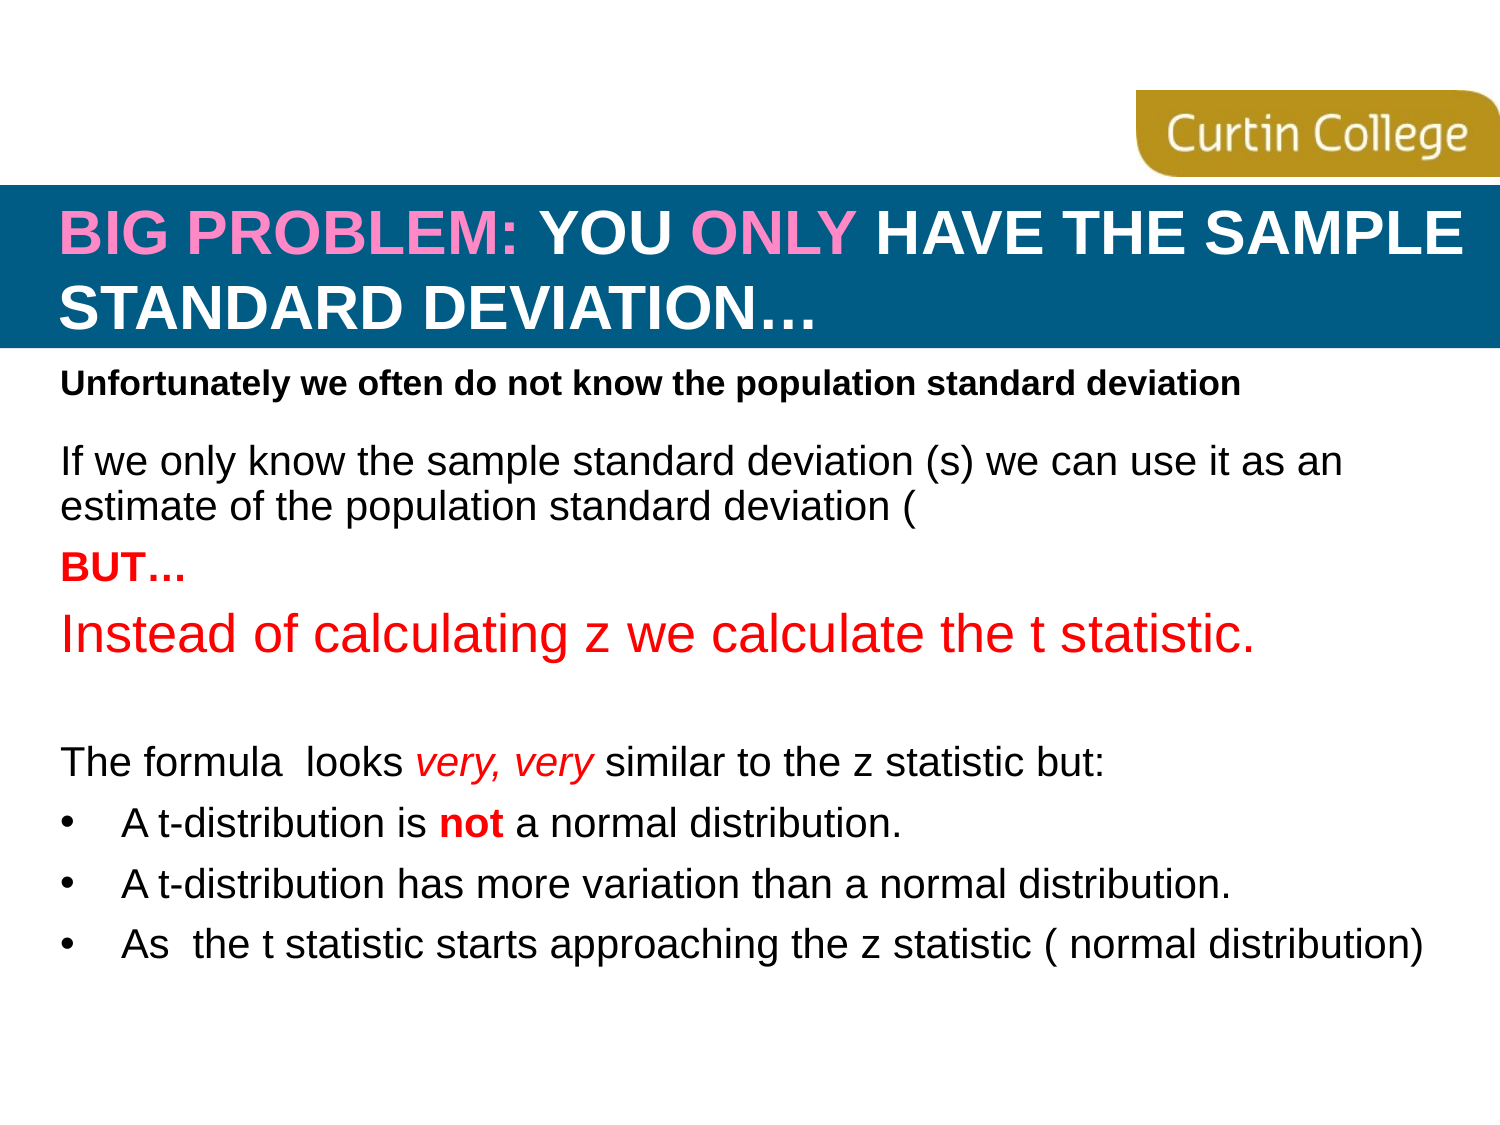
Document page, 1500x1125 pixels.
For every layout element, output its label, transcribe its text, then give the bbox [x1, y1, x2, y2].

list Unfortunately we often do not know the population standard deviation [45, 349, 1451, 411]
title BIG PROBLEM: you only have the sample standard deviation… [0, 185, 1500, 349]
picture [1136, 90, 1500, 177]
